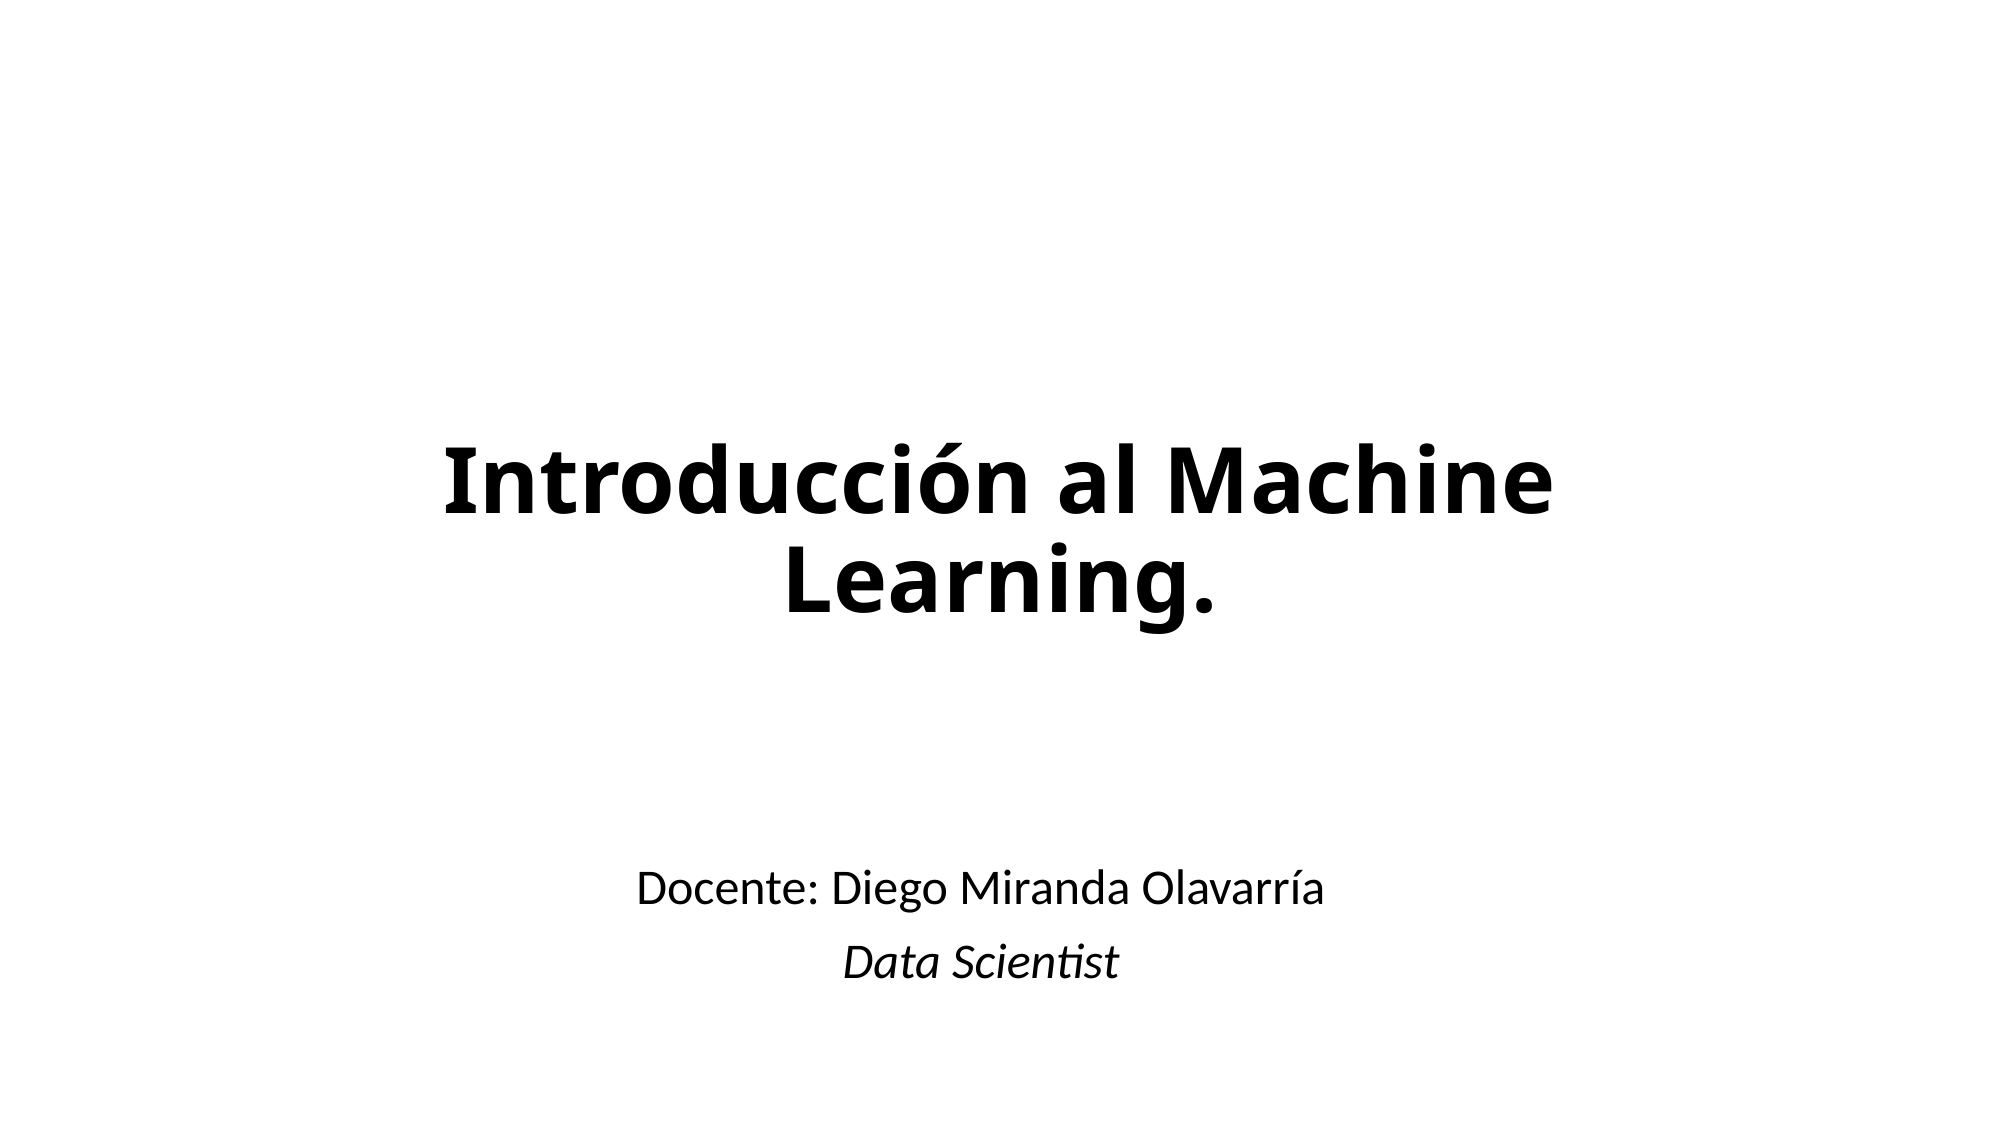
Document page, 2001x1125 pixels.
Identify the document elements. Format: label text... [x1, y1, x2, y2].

title Introducción al Machine Learning. [249, 358, 1750, 750]
subtitle Docente: Diego Miranda Olavarría Data Scientist [231, 853, 1732, 1125]
